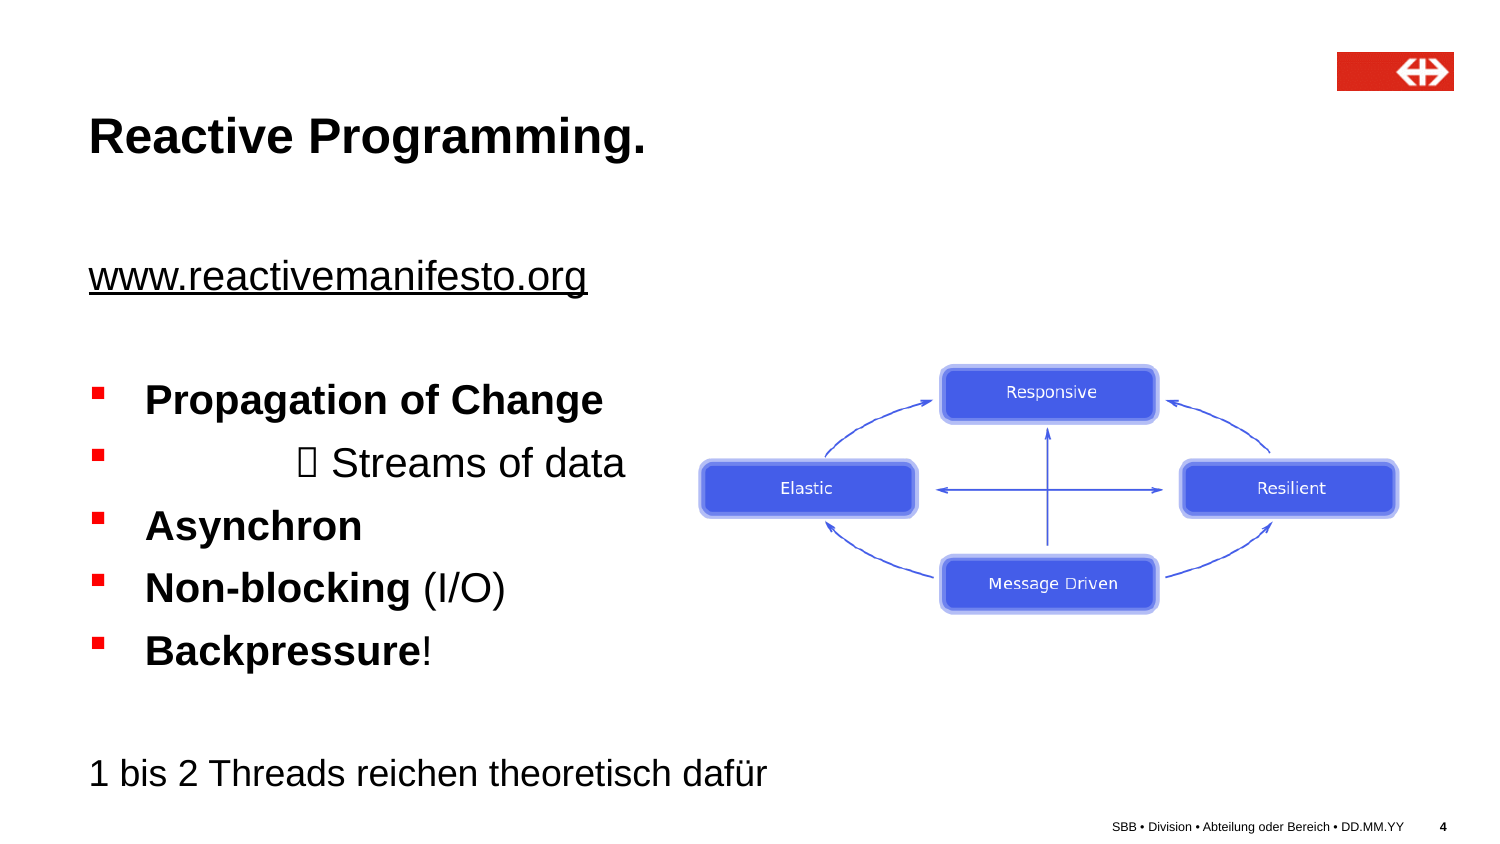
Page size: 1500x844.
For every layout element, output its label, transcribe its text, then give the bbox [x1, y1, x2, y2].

picture [1337, 52, 1454, 91]
slide_number 4 [1407, 811, 1447, 844]
picture [690, 358, 1404, 619]
list www.reactivemanifesto.org Propagation of Change  Streams of data Asynchron Non-blocking (I/O) Backpressure! 1 bis 2 Threads reichen theoretisch dafür [88, 185, 786, 812]
title Reactive Programming. [88, 102, 1447, 164]
footer SBB • Division • Abteilung oder Bereich • DD.MM.YY [88, 811, 1404, 844]
